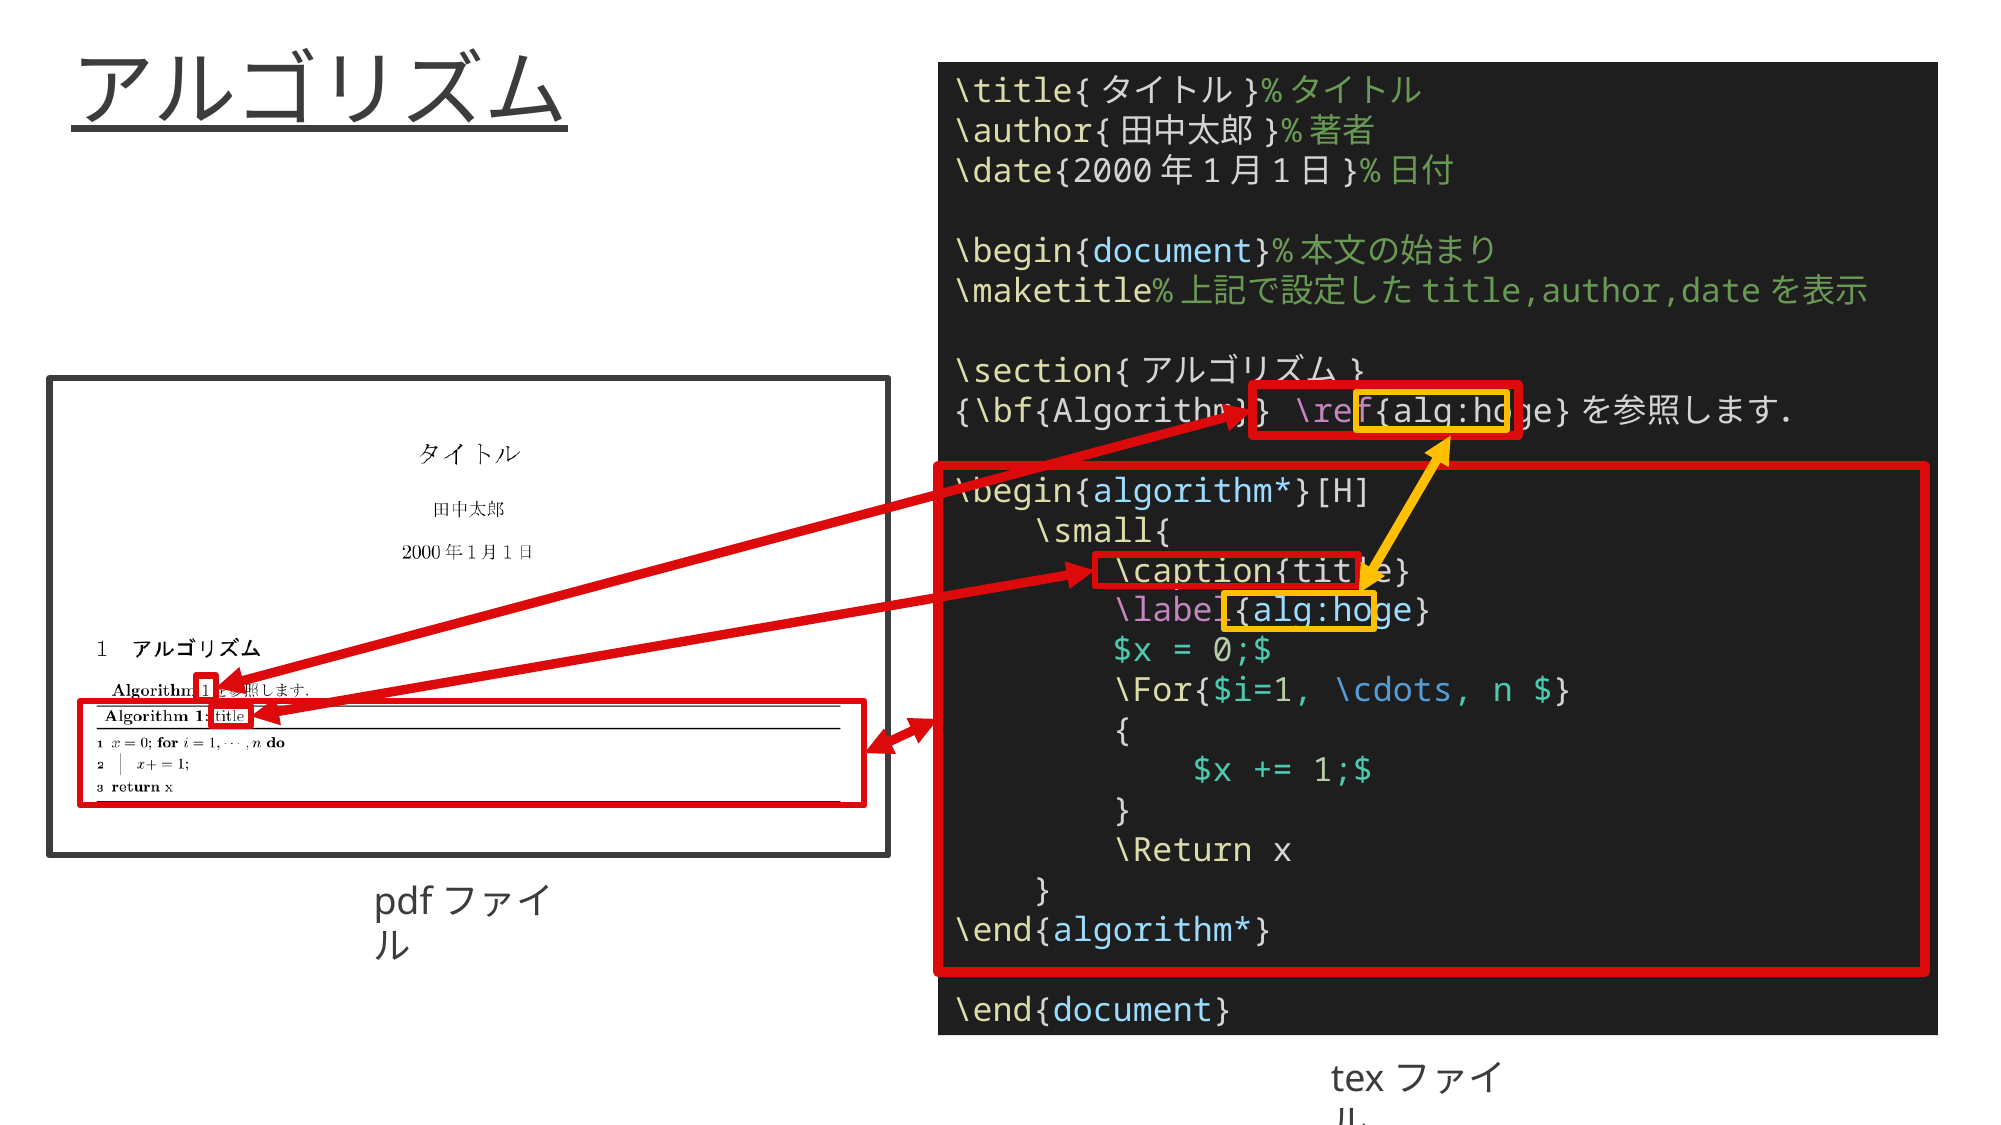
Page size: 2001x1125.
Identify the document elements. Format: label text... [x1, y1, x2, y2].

text_box [1251, 383, 1520, 437]
text_box [1354, 390, 1509, 431]
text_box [250, 569, 1096, 717]
text_box [1258, 591, 1376, 631]
text_box [936, 464, 1927, 974]
text_box texファイル [1316, 1046, 1557, 1125]
text_box \title{タイトル}%タイトル \author{田中太郎}%著者 \date{2000年1月1日}%日付 \begin{document}%本文の始まり \maketitle%上記で設定したtitle,author,dateを表示 \section{アルゴリズム} {\bf{Algorithm}} \ref{alg:hoge}を参照します． \begin{algorithm*}[H] \small{ \caption{title} \label{alg:hoge} $x = 0;$ \For{$i=1, \cdots, n $} { $x += 1;$ } \Return x } \end{algorithm*} \end{document} [938, 62, 1938, 1036]
text_box [1258, 553, 1352, 588]
text_box pdfファイル [358, 869, 600, 975]
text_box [863, 726, 939, 754]
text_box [215, 409, 1253, 689]
text_box アルゴリズム [56, 28, 633, 144]
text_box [1358, 435, 1452, 594]
picture [52, 380, 886, 853]
